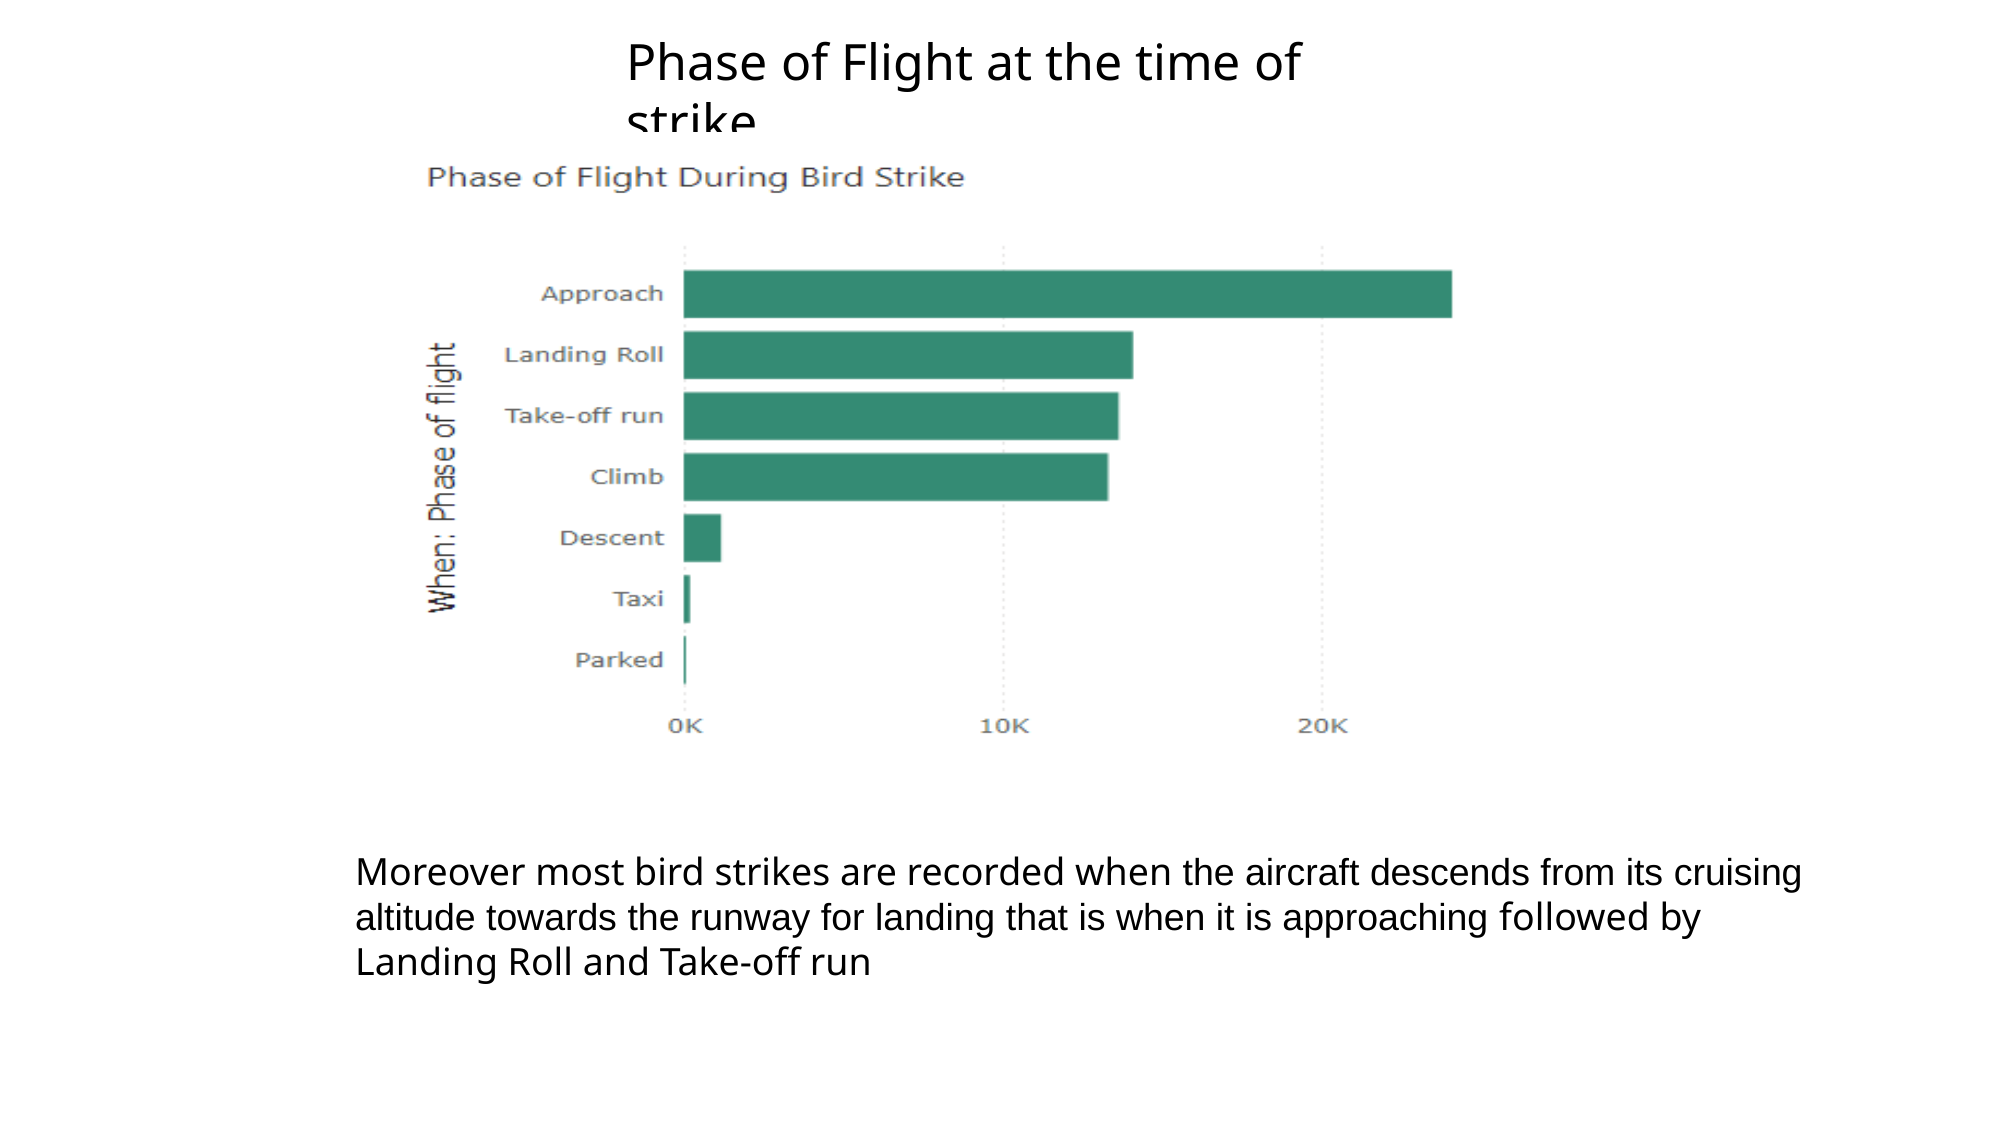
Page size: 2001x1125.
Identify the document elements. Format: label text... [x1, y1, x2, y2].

picture [405, 132, 1529, 777]
text_box Phase of Flight at the time of strike [611, 23, 1389, 132]
text_box Moreover most bird strikes are recorded when the aircraft descends from its cruising altitude towards the runway for landing that is when it is approaching followed by Landing Roll and Take-off run [340, 841, 1821, 991]
